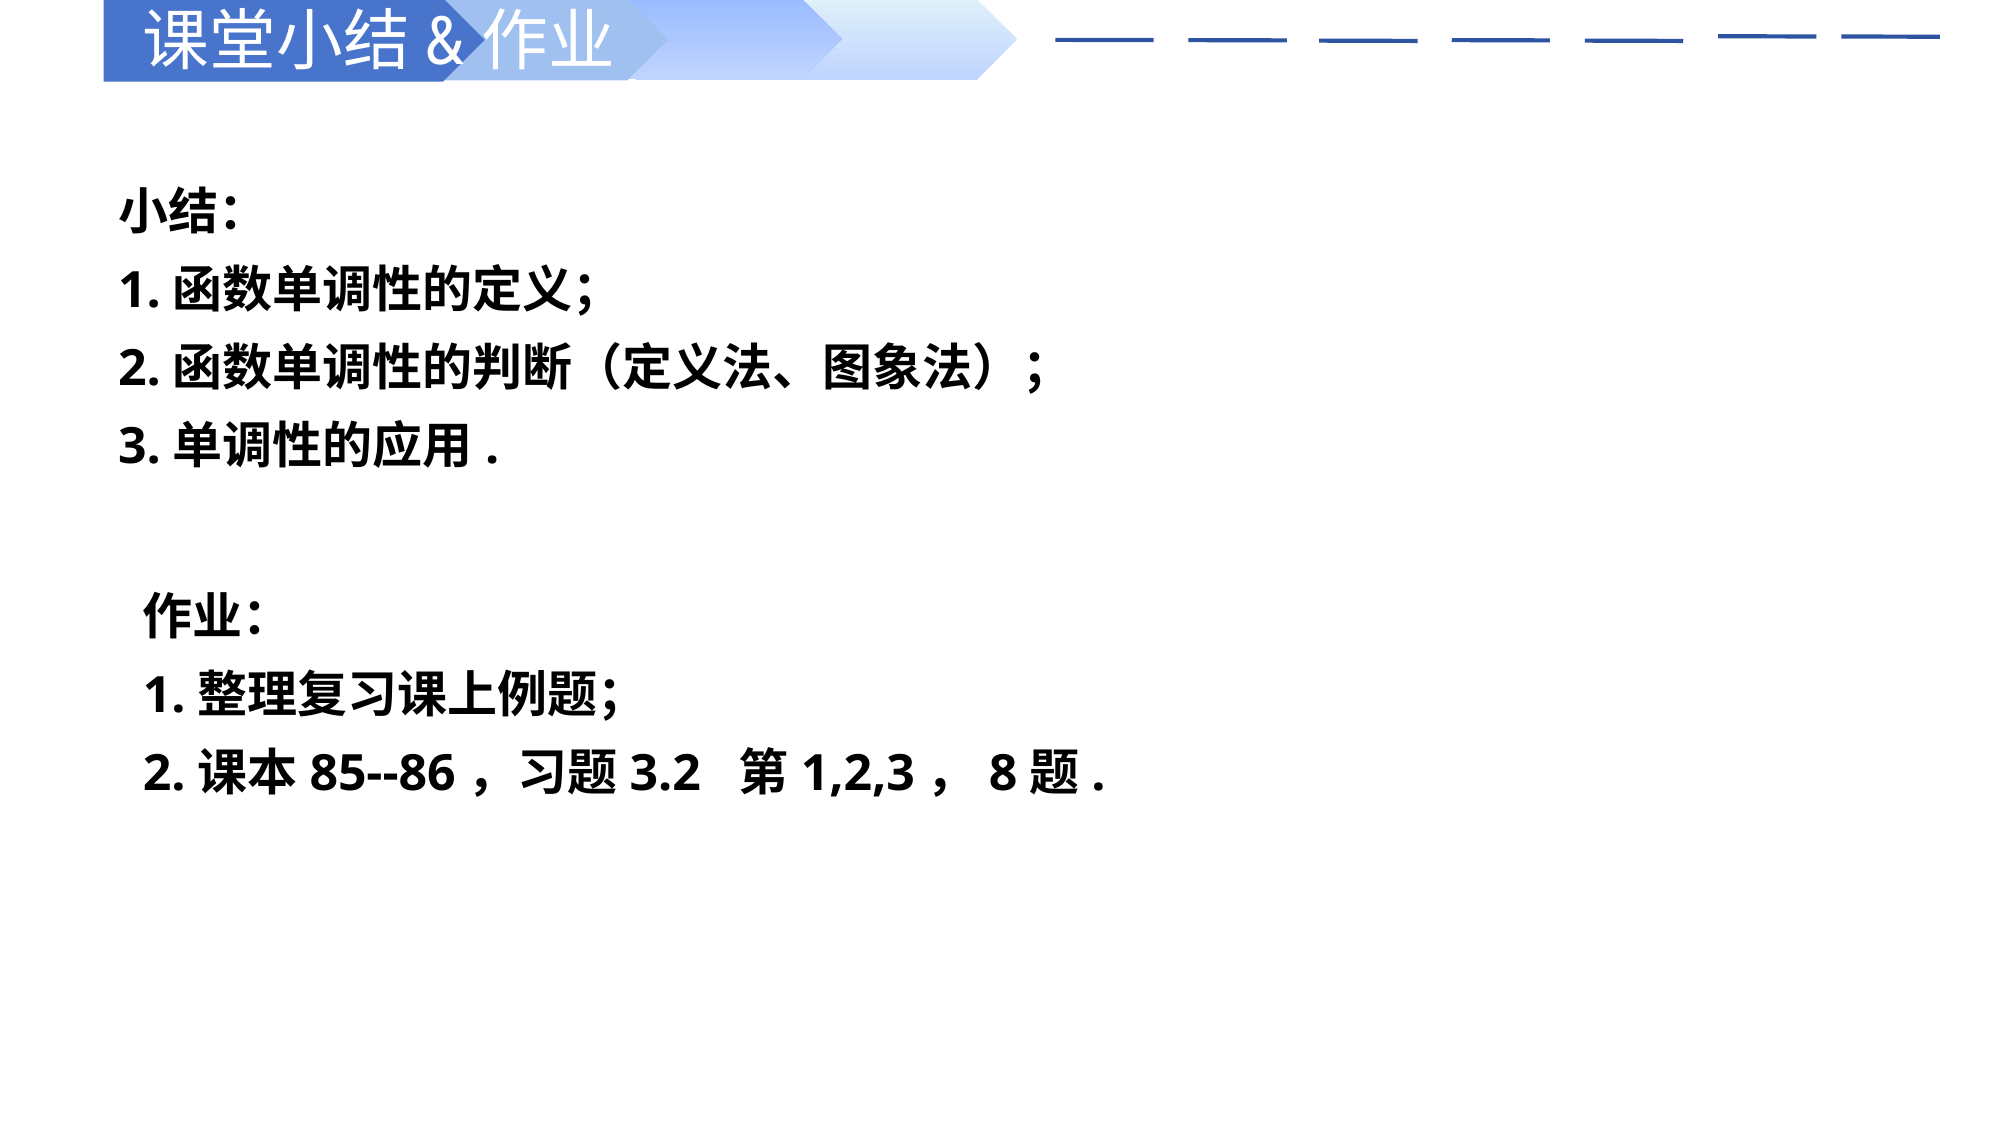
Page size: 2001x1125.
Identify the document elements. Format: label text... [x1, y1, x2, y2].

text_box 作业： 1.整理复习课上例题； 2.课本85--86，习题3.2 第1,2,3，8题. [128, 559, 1463, 808]
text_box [103, 0, 1941, 87]
text_box 小结： 1.函数单调性的定义； 2.函数单调性的判断（定义法、图象法）； 3.单调性的应用. [103, 154, 1088, 481]
